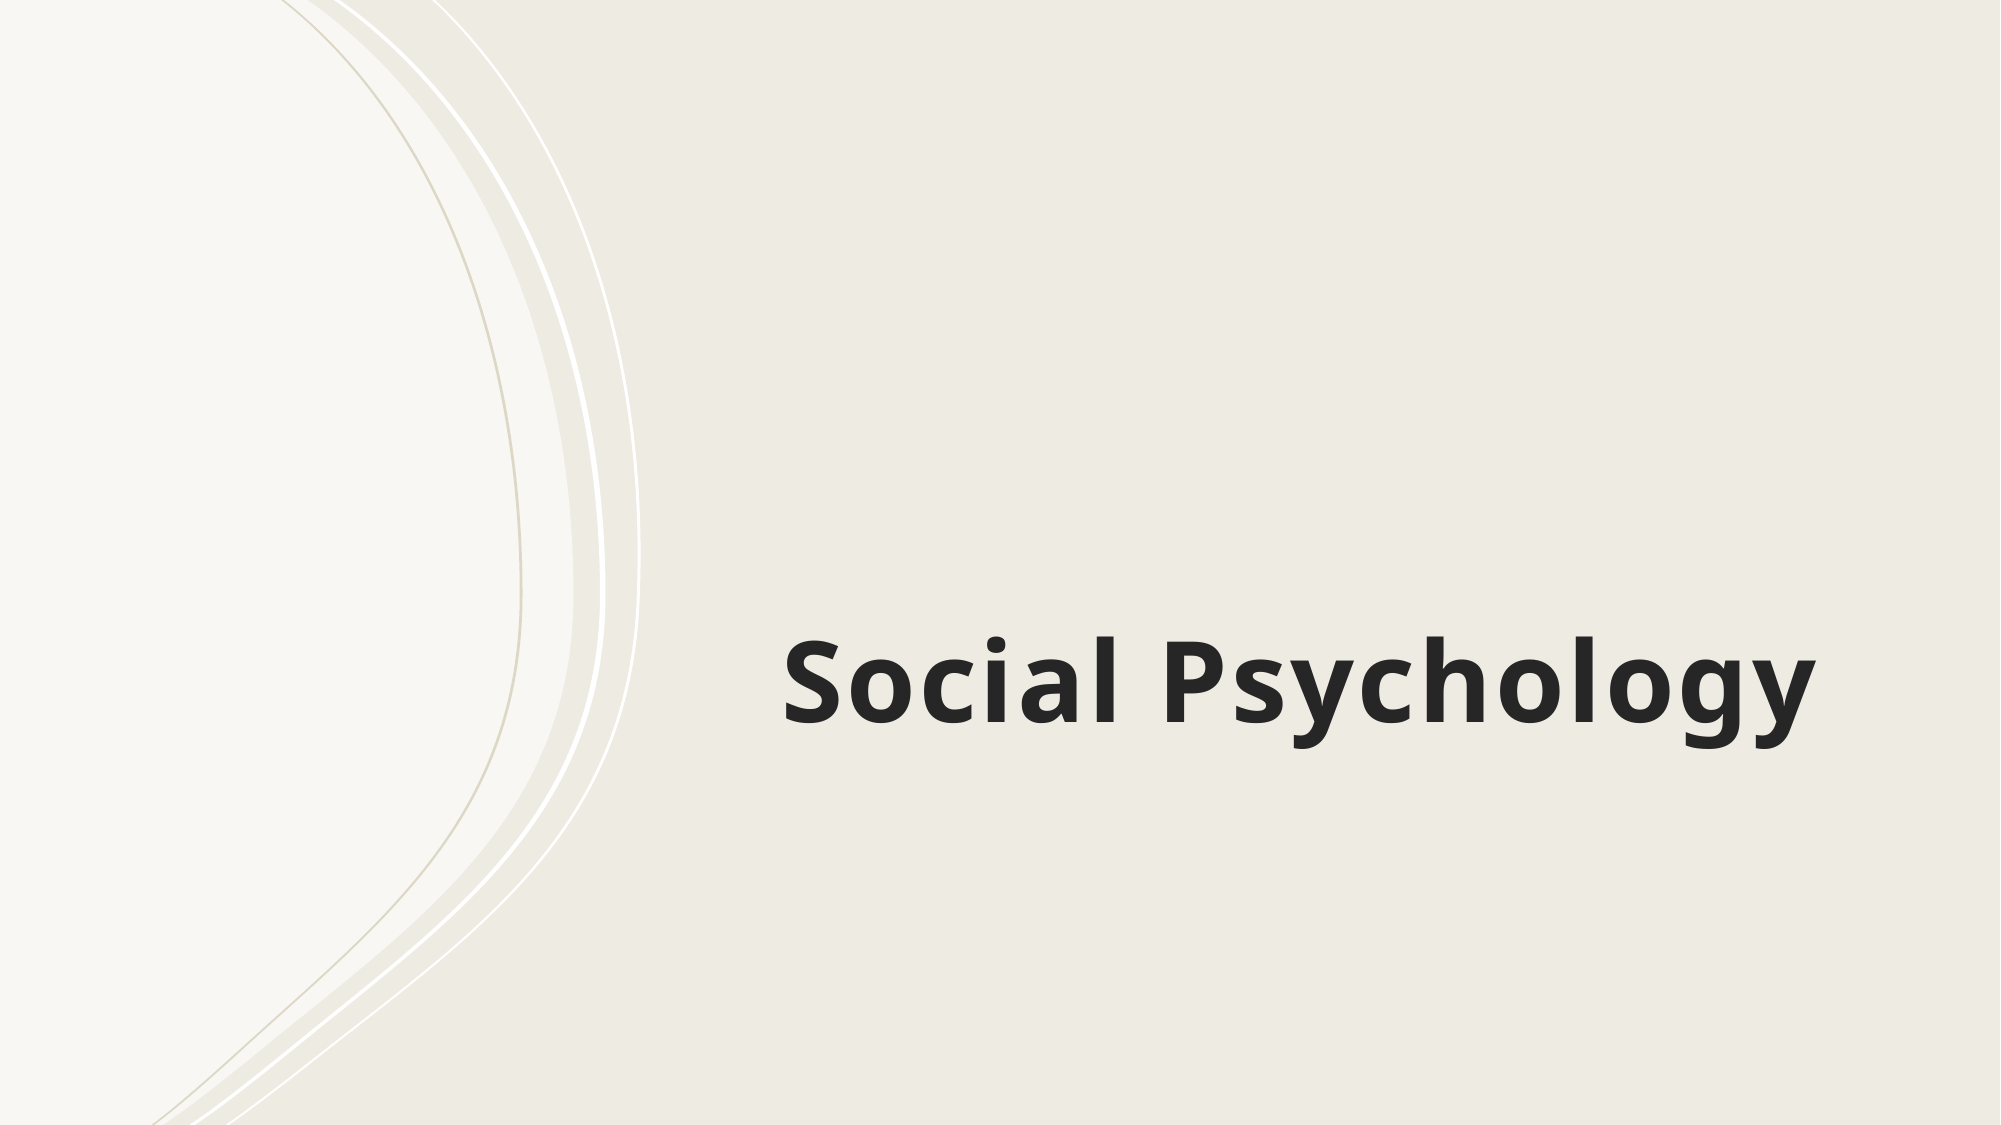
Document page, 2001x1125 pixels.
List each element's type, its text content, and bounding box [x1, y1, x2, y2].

title Social Psychology [763, 220, 1922, 760]
